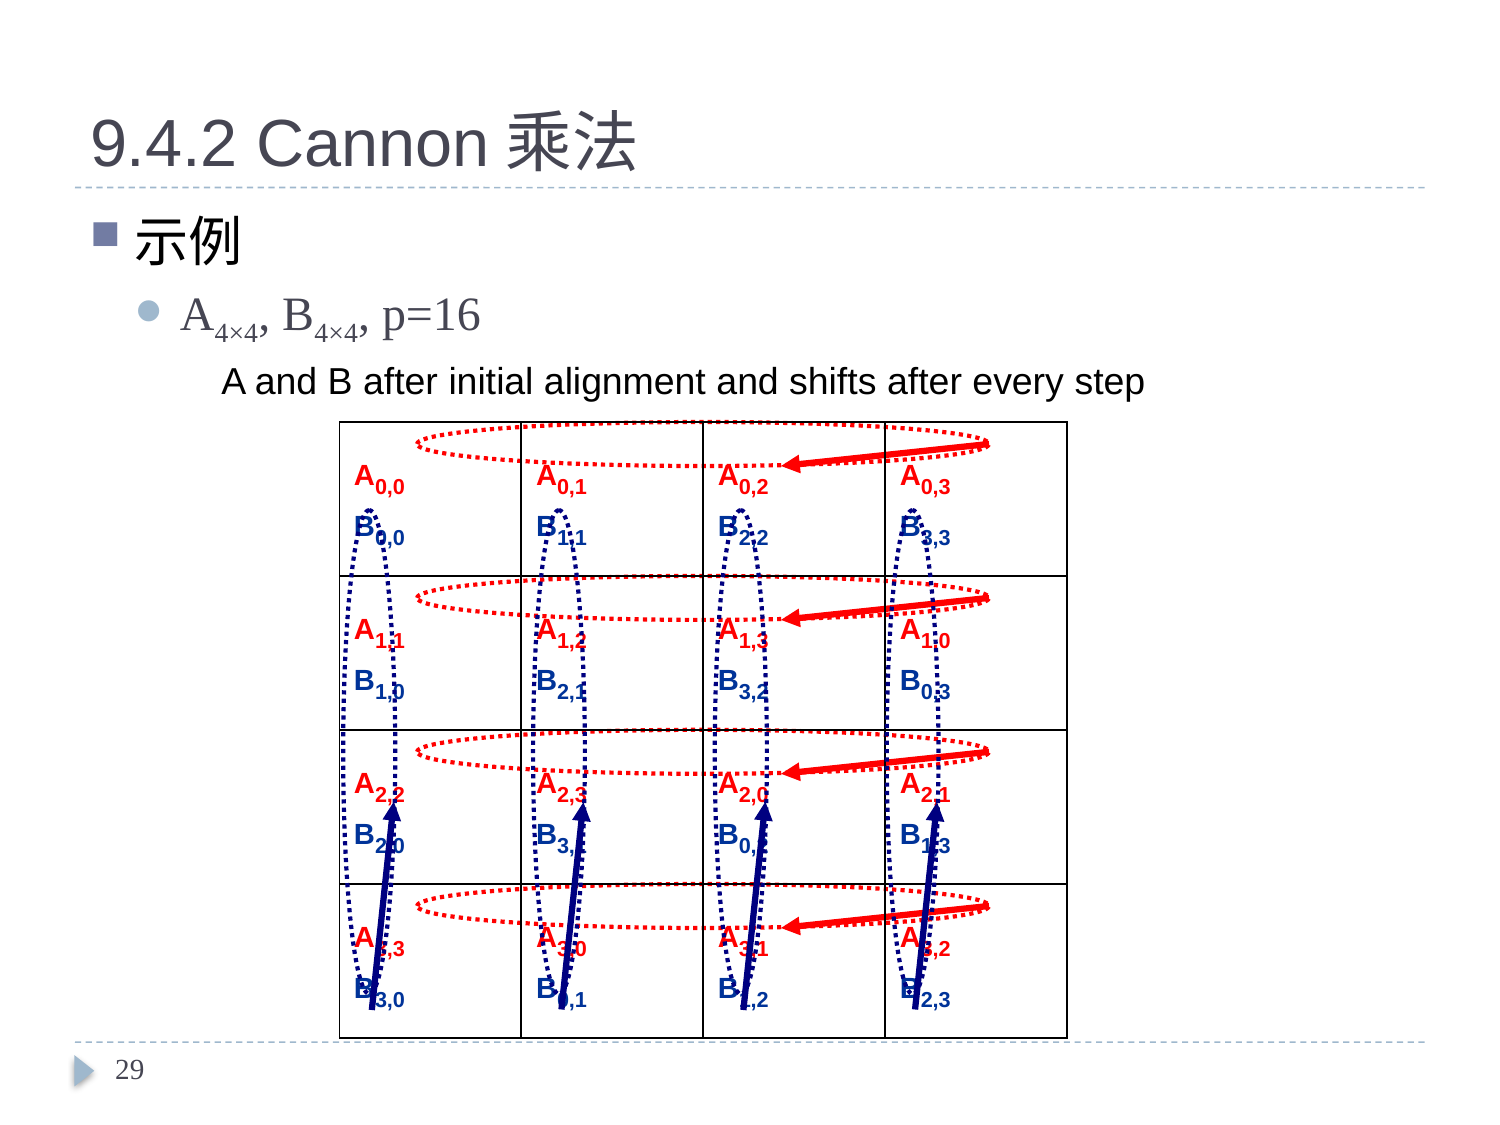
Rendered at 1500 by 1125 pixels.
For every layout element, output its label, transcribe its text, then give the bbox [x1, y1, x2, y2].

title 9.4.2 Cannon乘法 [74, 24, 1426, 188]
slide_number 29 [100, 1042, 426, 1103]
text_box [206, 349, 1306, 1039]
list 示例 A4×4, B4×4, p=16 [74, 199, 1426, 1011]
